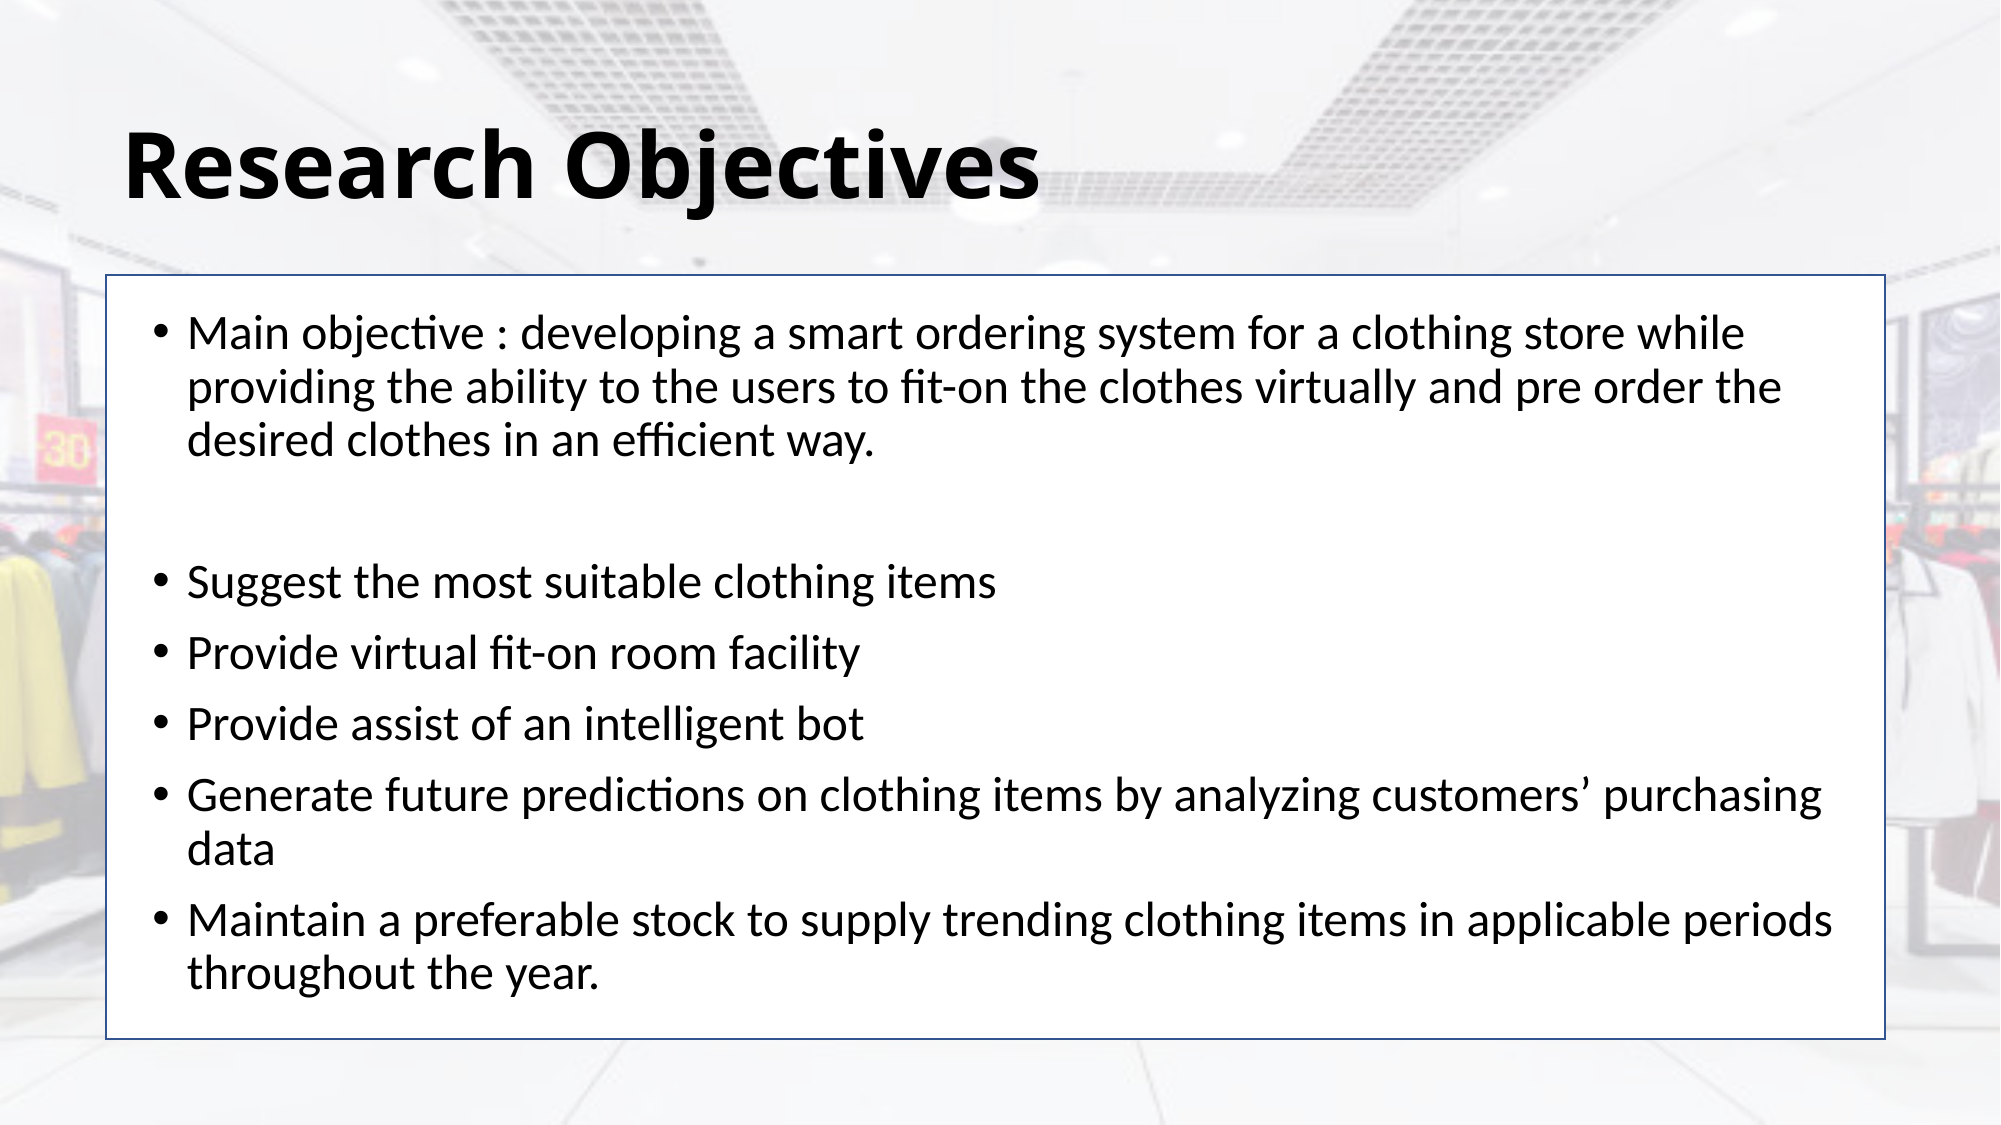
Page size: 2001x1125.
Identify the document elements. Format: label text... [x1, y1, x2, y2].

list Main objective : developing a smart ordering system for a clothing store while providing the ability to the users to fit-on the clothes virtually and pre order the desired clothes in an efficient way. Suggest the most suitable clothing items Provide virtual fit-on room facility Provide assist of an intelligent bot Generate future predictions on clothing items by analyzing customers’ purchasing data Maintain a preferable stock to supply trending clothing items in applicable periods throughout the year. [137, 299, 1863, 1014]
text_box [105, 274, 1886, 1040]
title Research Objectives [106, 111, 1832, 274]
